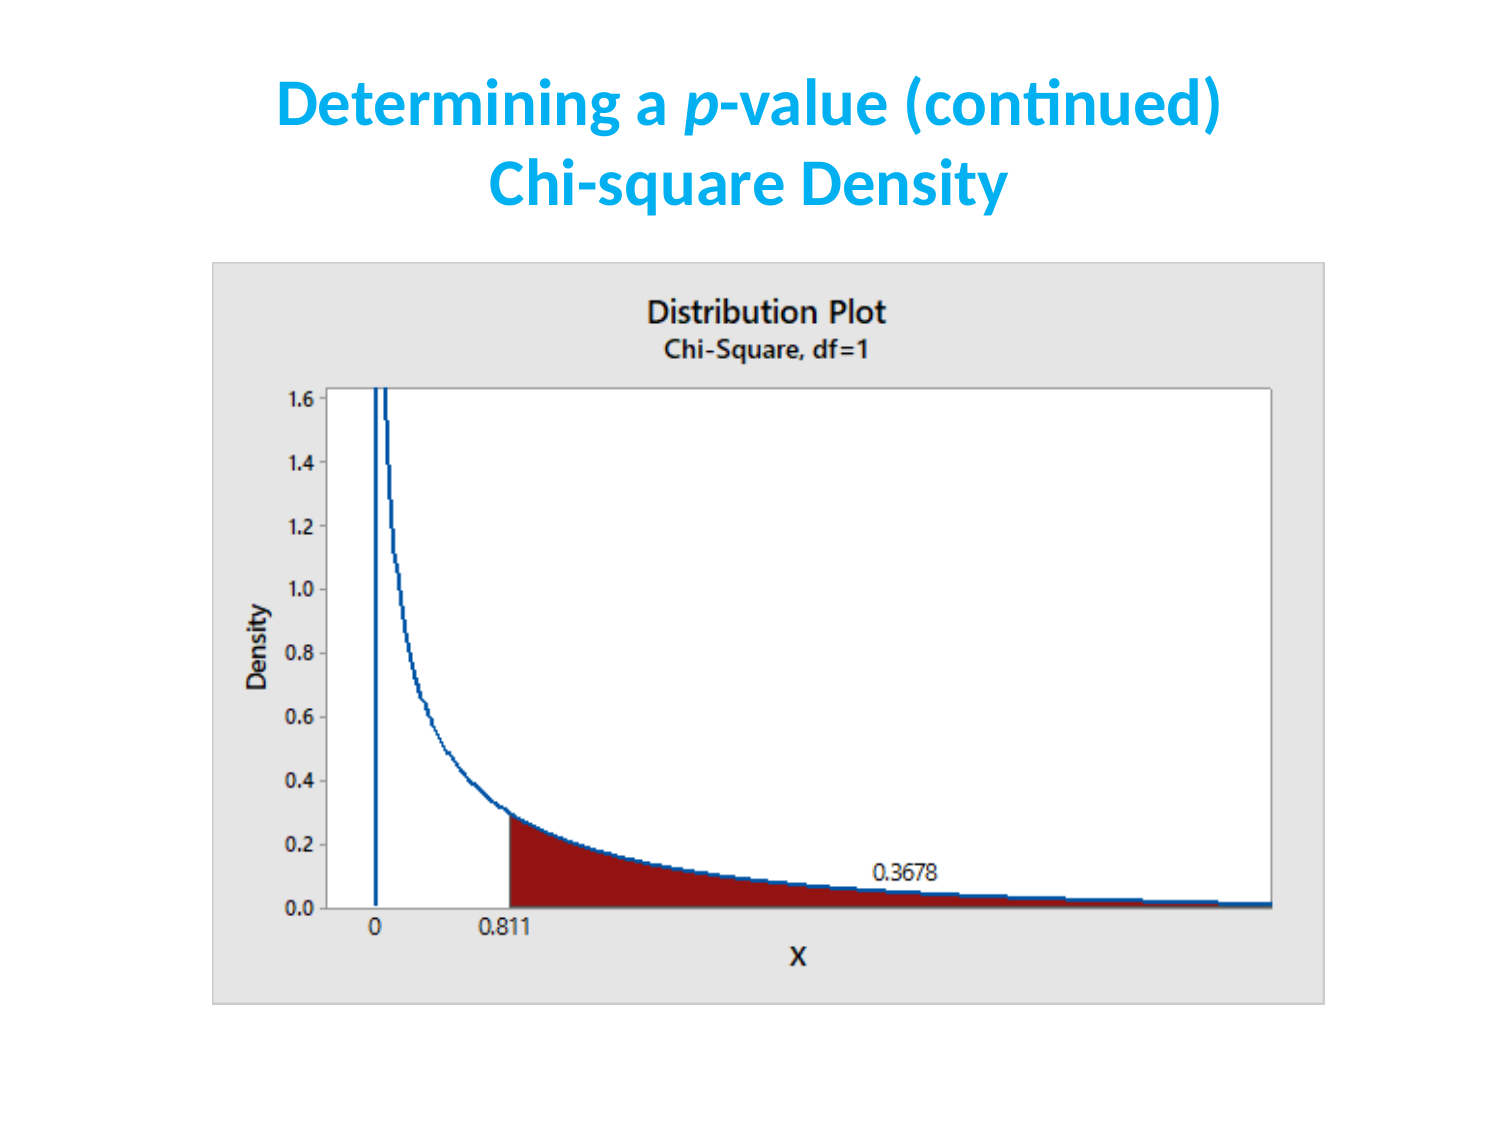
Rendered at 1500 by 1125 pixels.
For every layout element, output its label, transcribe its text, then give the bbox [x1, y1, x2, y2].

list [212, 262, 1326, 1005]
title Determining a p-value (continued) Chi-square Density [75, 45, 1425, 233]
